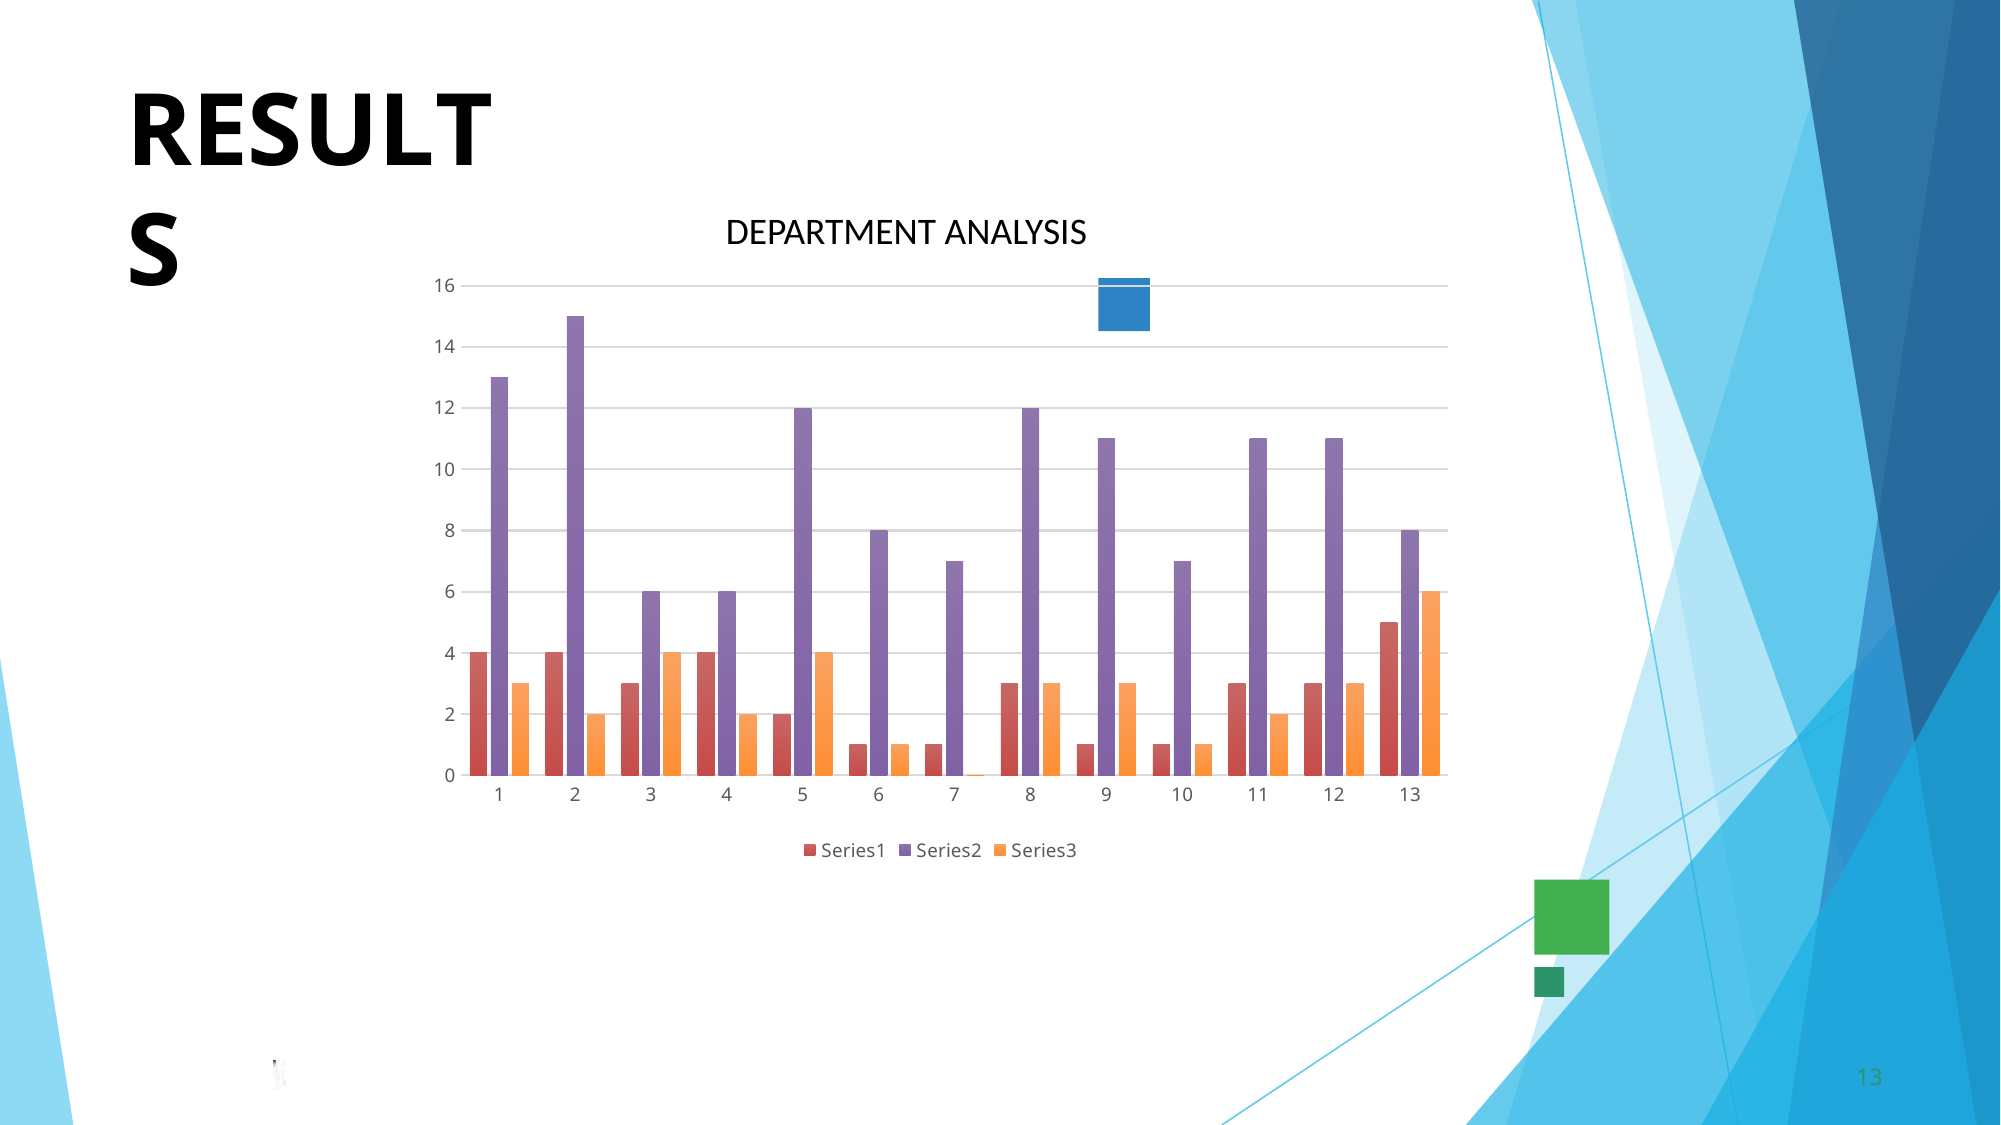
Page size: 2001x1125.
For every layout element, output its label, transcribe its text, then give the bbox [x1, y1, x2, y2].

chart [412, 260, 1469, 870]
title RESULTS [123, 62, 525, 306]
text_box [1534, 879, 1610, 955]
picture [273, 1060, 286, 1090]
text_box DEPARTMENT ANALYSIS [710, 199, 1103, 260]
text_box 13 [1849, 1061, 1888, 1095]
text_box [1534, 967, 1565, 997]
